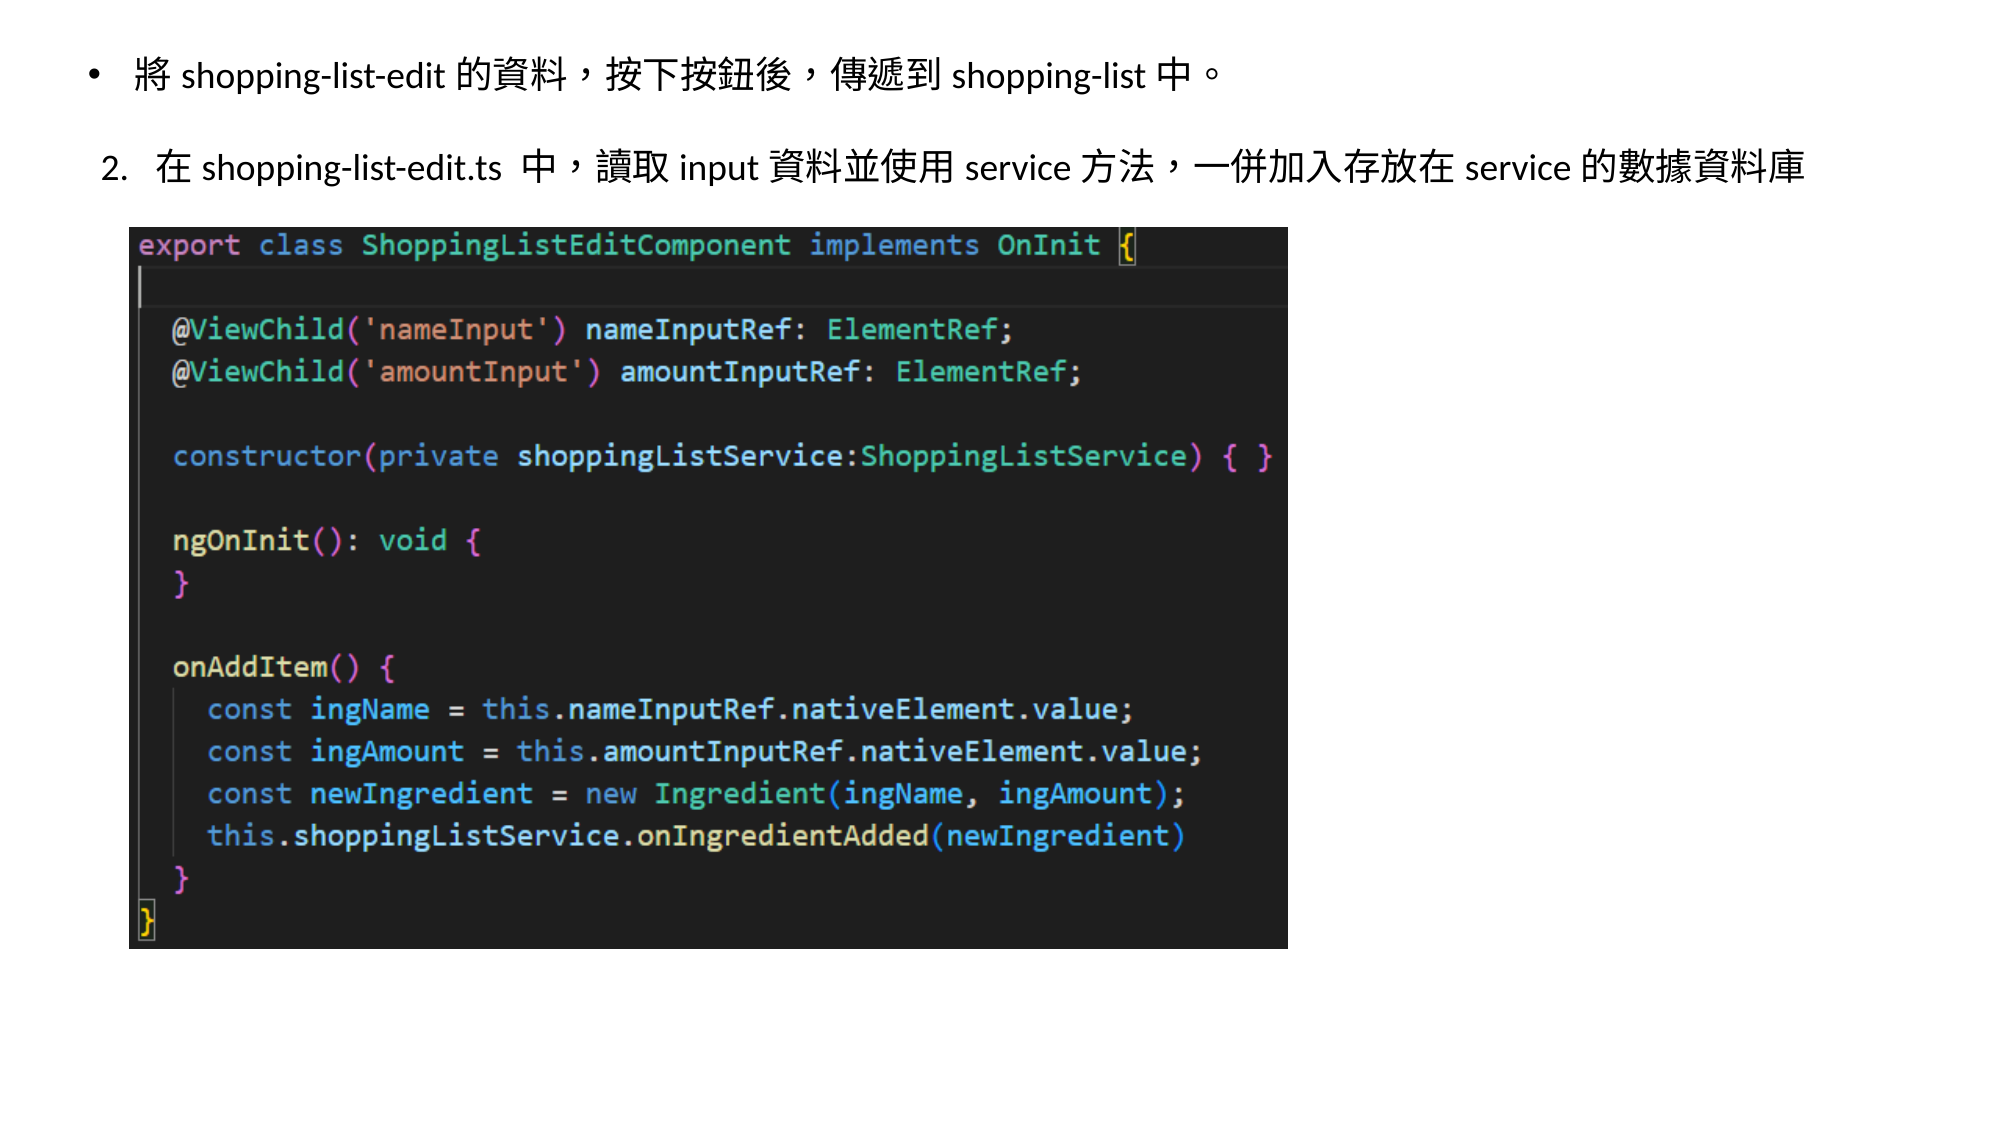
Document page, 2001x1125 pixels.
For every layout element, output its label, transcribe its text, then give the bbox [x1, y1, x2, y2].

text_box 2. 在shopping-list-edit.ts 中，讀取input資料並使用service方法，一併加入存放在service的數據資料庫 [85, 135, 1821, 196]
text_box 將shopping-list-edit的資料，按下按鈕後，傳遞到shopping-list中。 [73, 43, 1547, 104]
picture [129, 226, 1288, 949]
